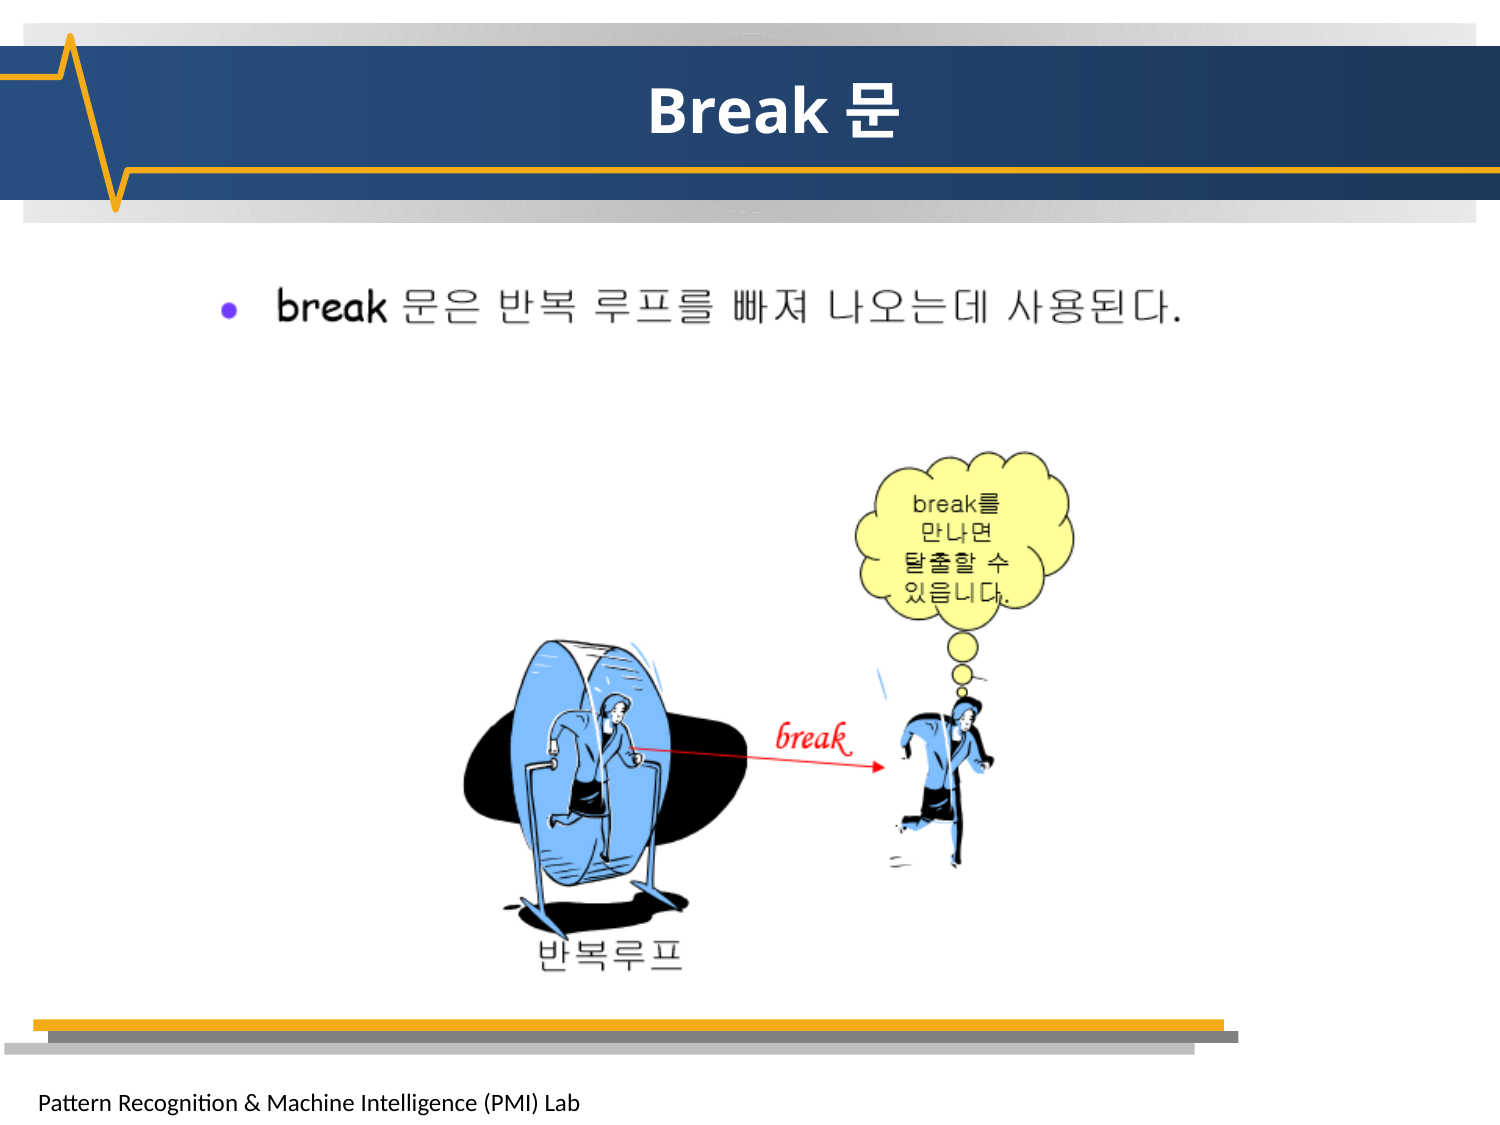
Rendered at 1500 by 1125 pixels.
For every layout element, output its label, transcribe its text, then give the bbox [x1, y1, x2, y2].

title Break문 [119, 55, 1430, 162]
picture [206, 262, 1259, 985]
